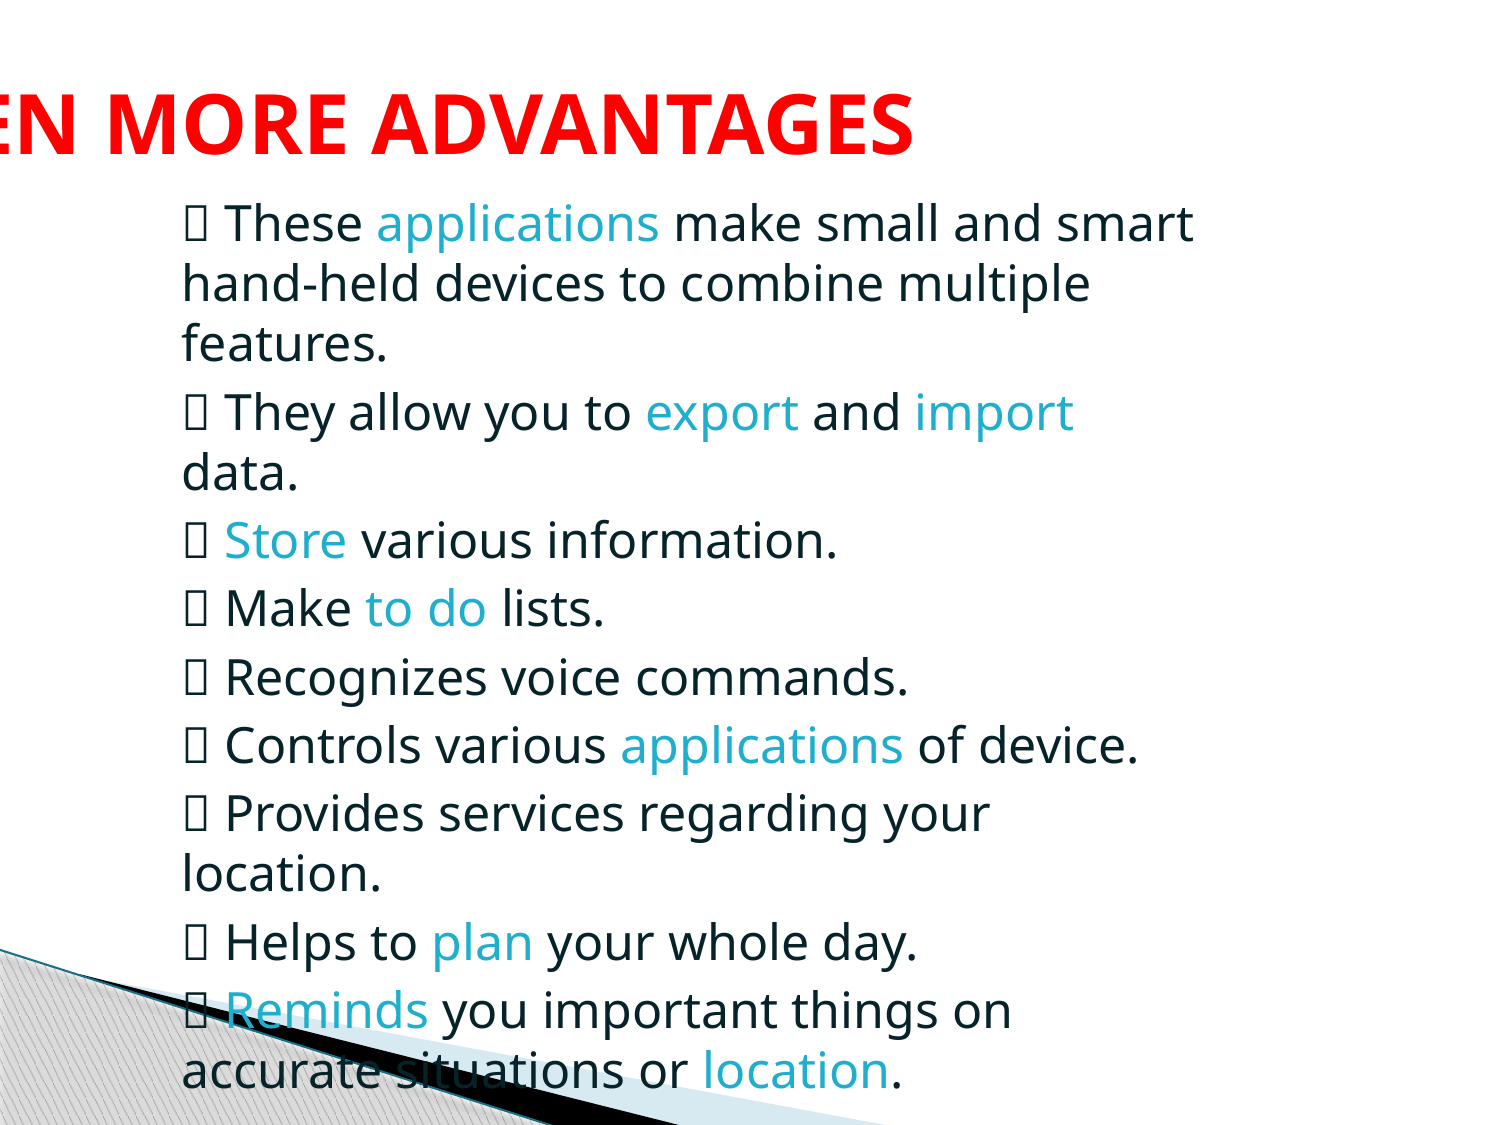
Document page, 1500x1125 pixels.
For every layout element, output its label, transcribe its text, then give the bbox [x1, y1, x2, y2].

list  These applications make small and smart hand-held devices to combine multiple features.  They allow you to export and import data.  Store various information.  Make to do lists.  Recognizes voice commands.  Controls various applications of device.  Provides services regarding your location.  Helps to plan your whole day.  Reminds you important things on accurate situations or location. [159, 223, 1210, 755]
title EVEN MORE ADVANTAGES [0, 19, 1430, 223]
